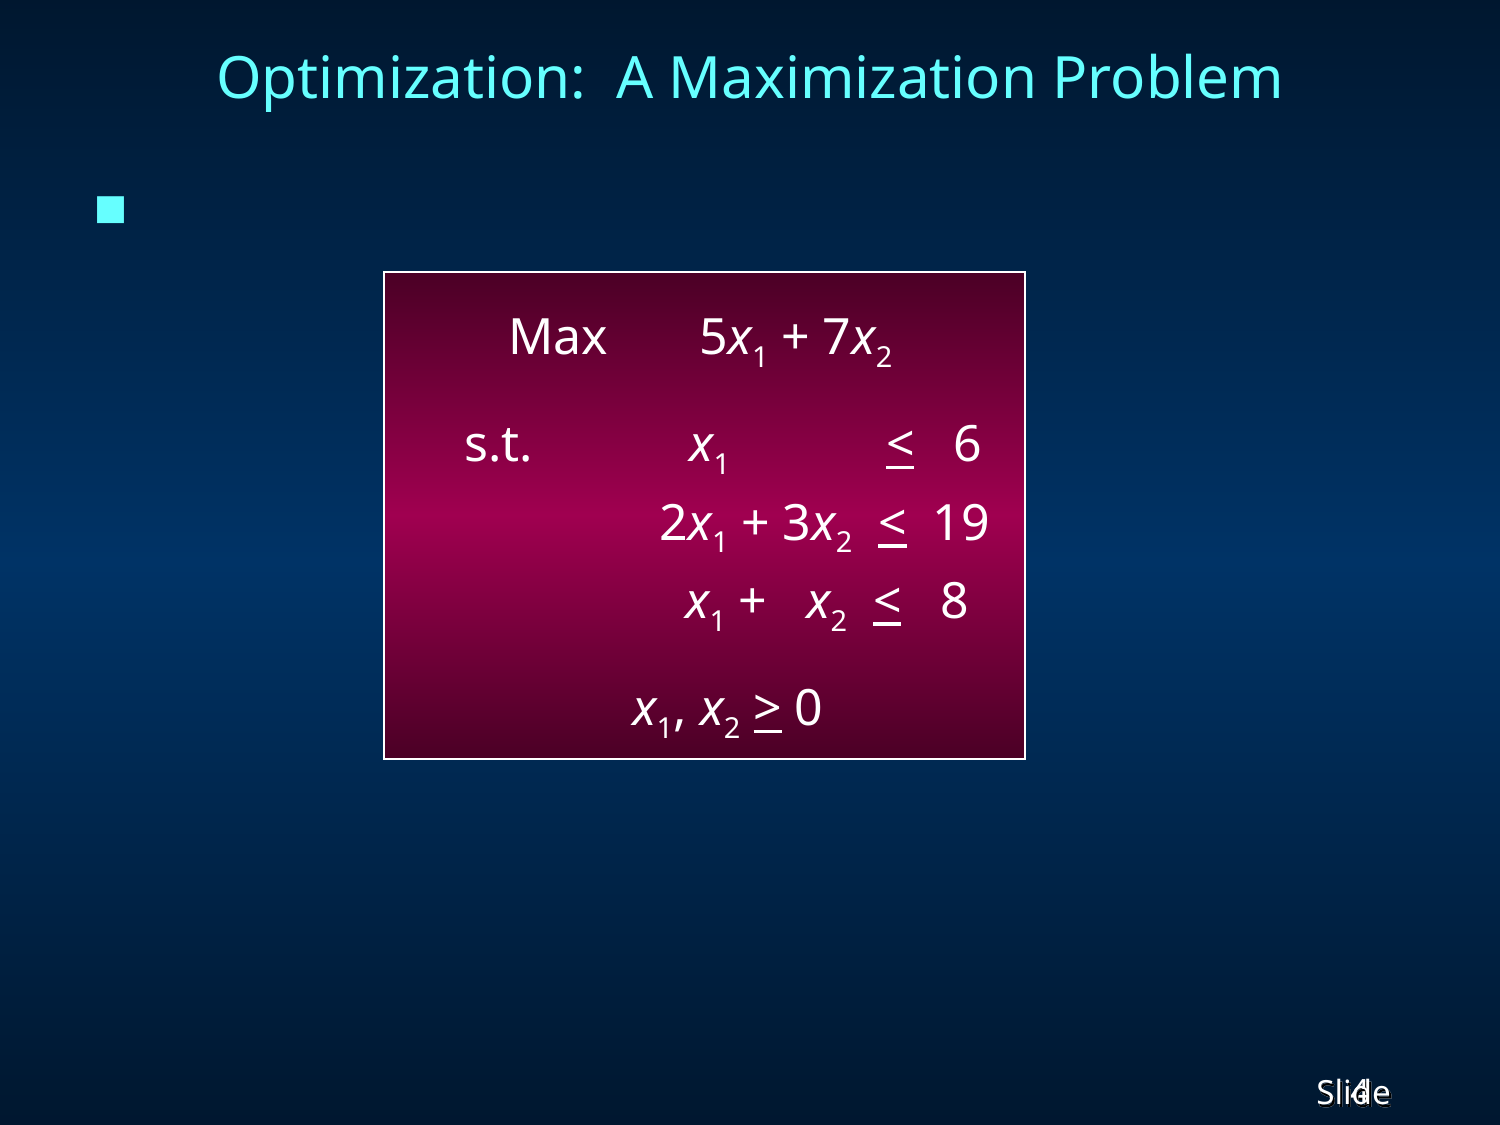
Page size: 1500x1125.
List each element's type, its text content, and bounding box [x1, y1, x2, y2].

list Max 5x1 + 7x2 s.t. x1 < 6 2x1 + 3x2 < 19 x1 + x2 < 8 x1, x2 > 0 [85, 174, 1415, 996]
title Optimization: A Maximization Problem [87, 8, 1414, 142]
